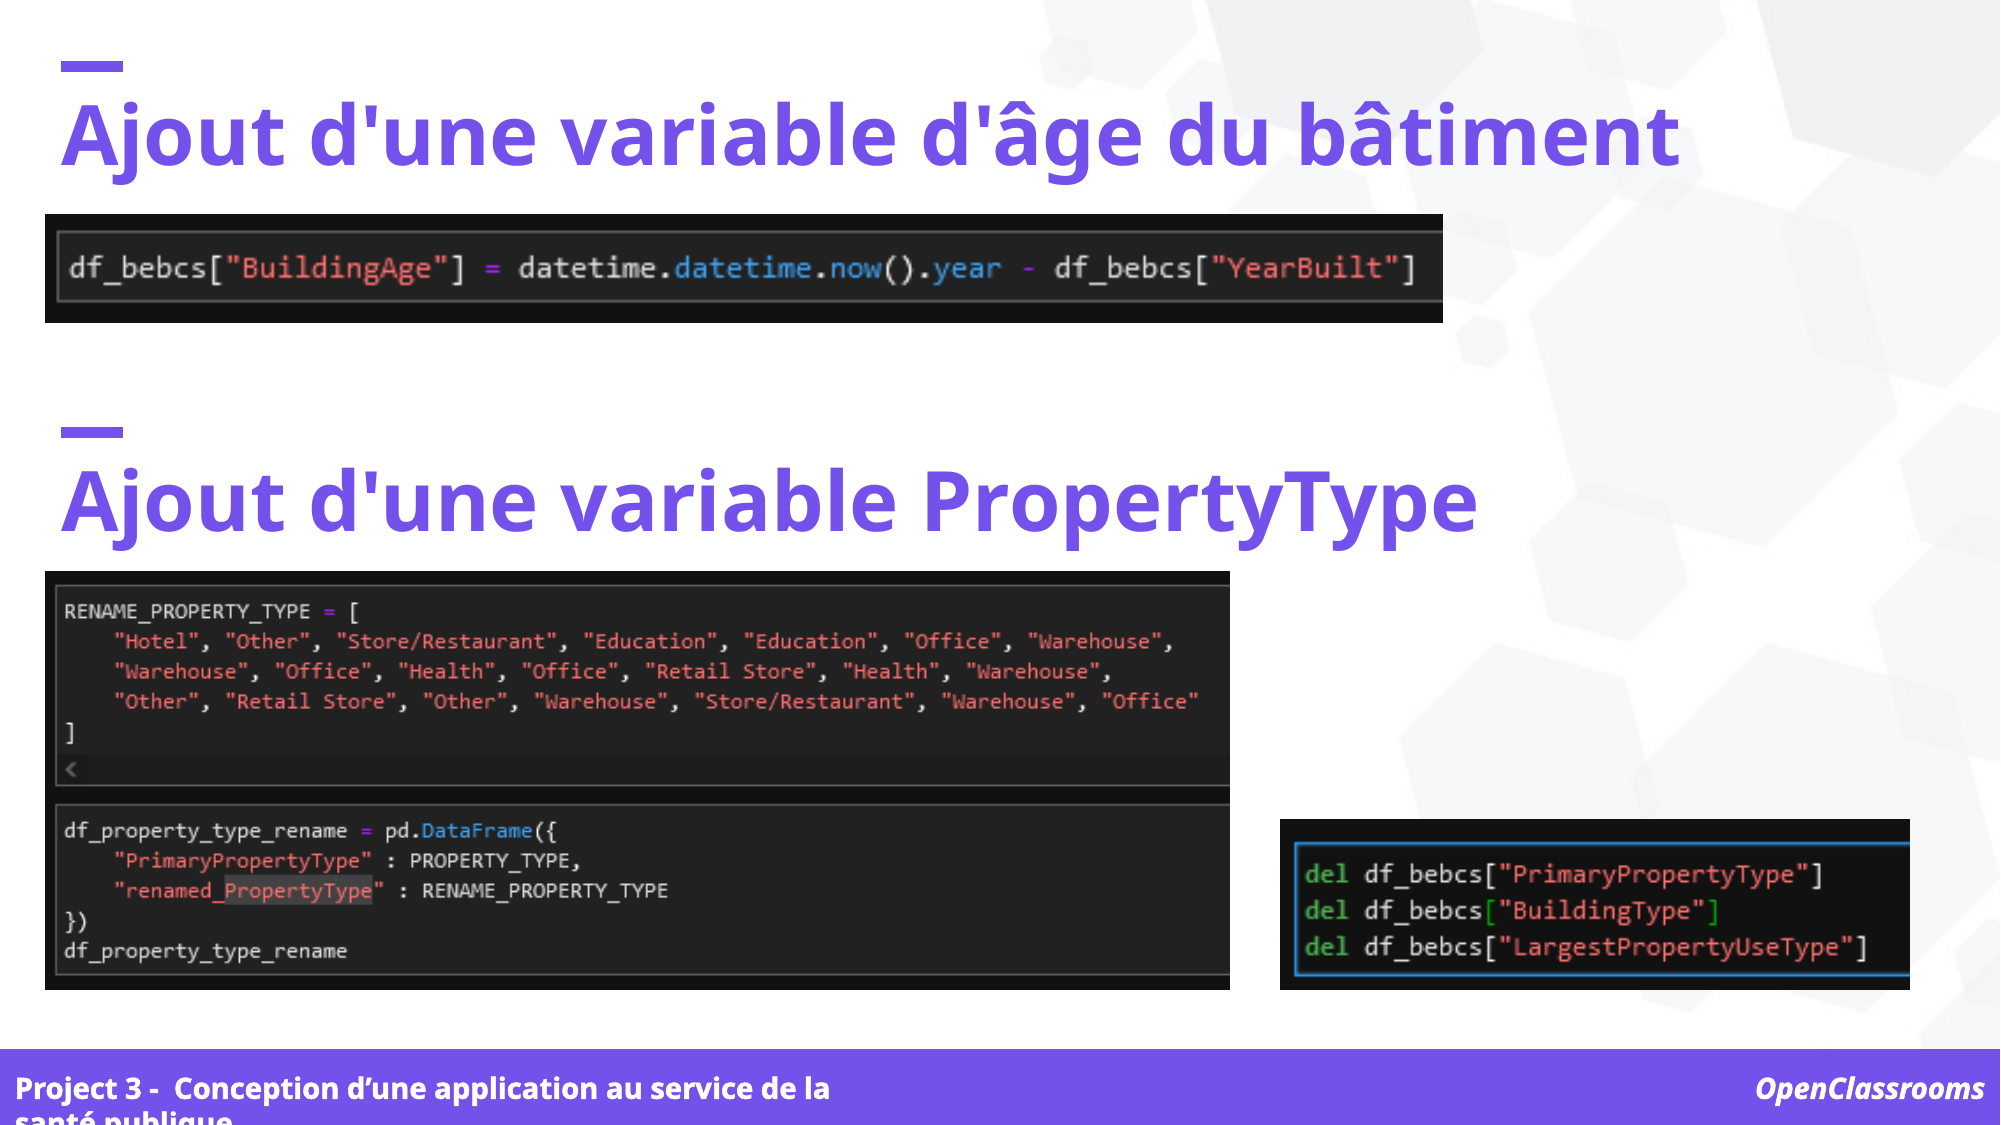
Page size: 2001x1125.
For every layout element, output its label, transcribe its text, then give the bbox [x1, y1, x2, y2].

text_box [61, 61, 123, 72]
text_box OpenClassrooms [1729, 1062, 2000, 1112]
text_box Ajout d'une variable PropertyType [45, 437, 2000, 572]
text_box [0, 1049, 2000, 1125]
text_box [61, 427, 123, 438]
text_box Ajout d'une variable d'âge du bâtiment [45, 70, 2000, 206]
text_box Project 3 - Conception d’une application au service de la santé publique [0, 1062, 929, 1125]
picture [0, 0, 2001, 1125]
